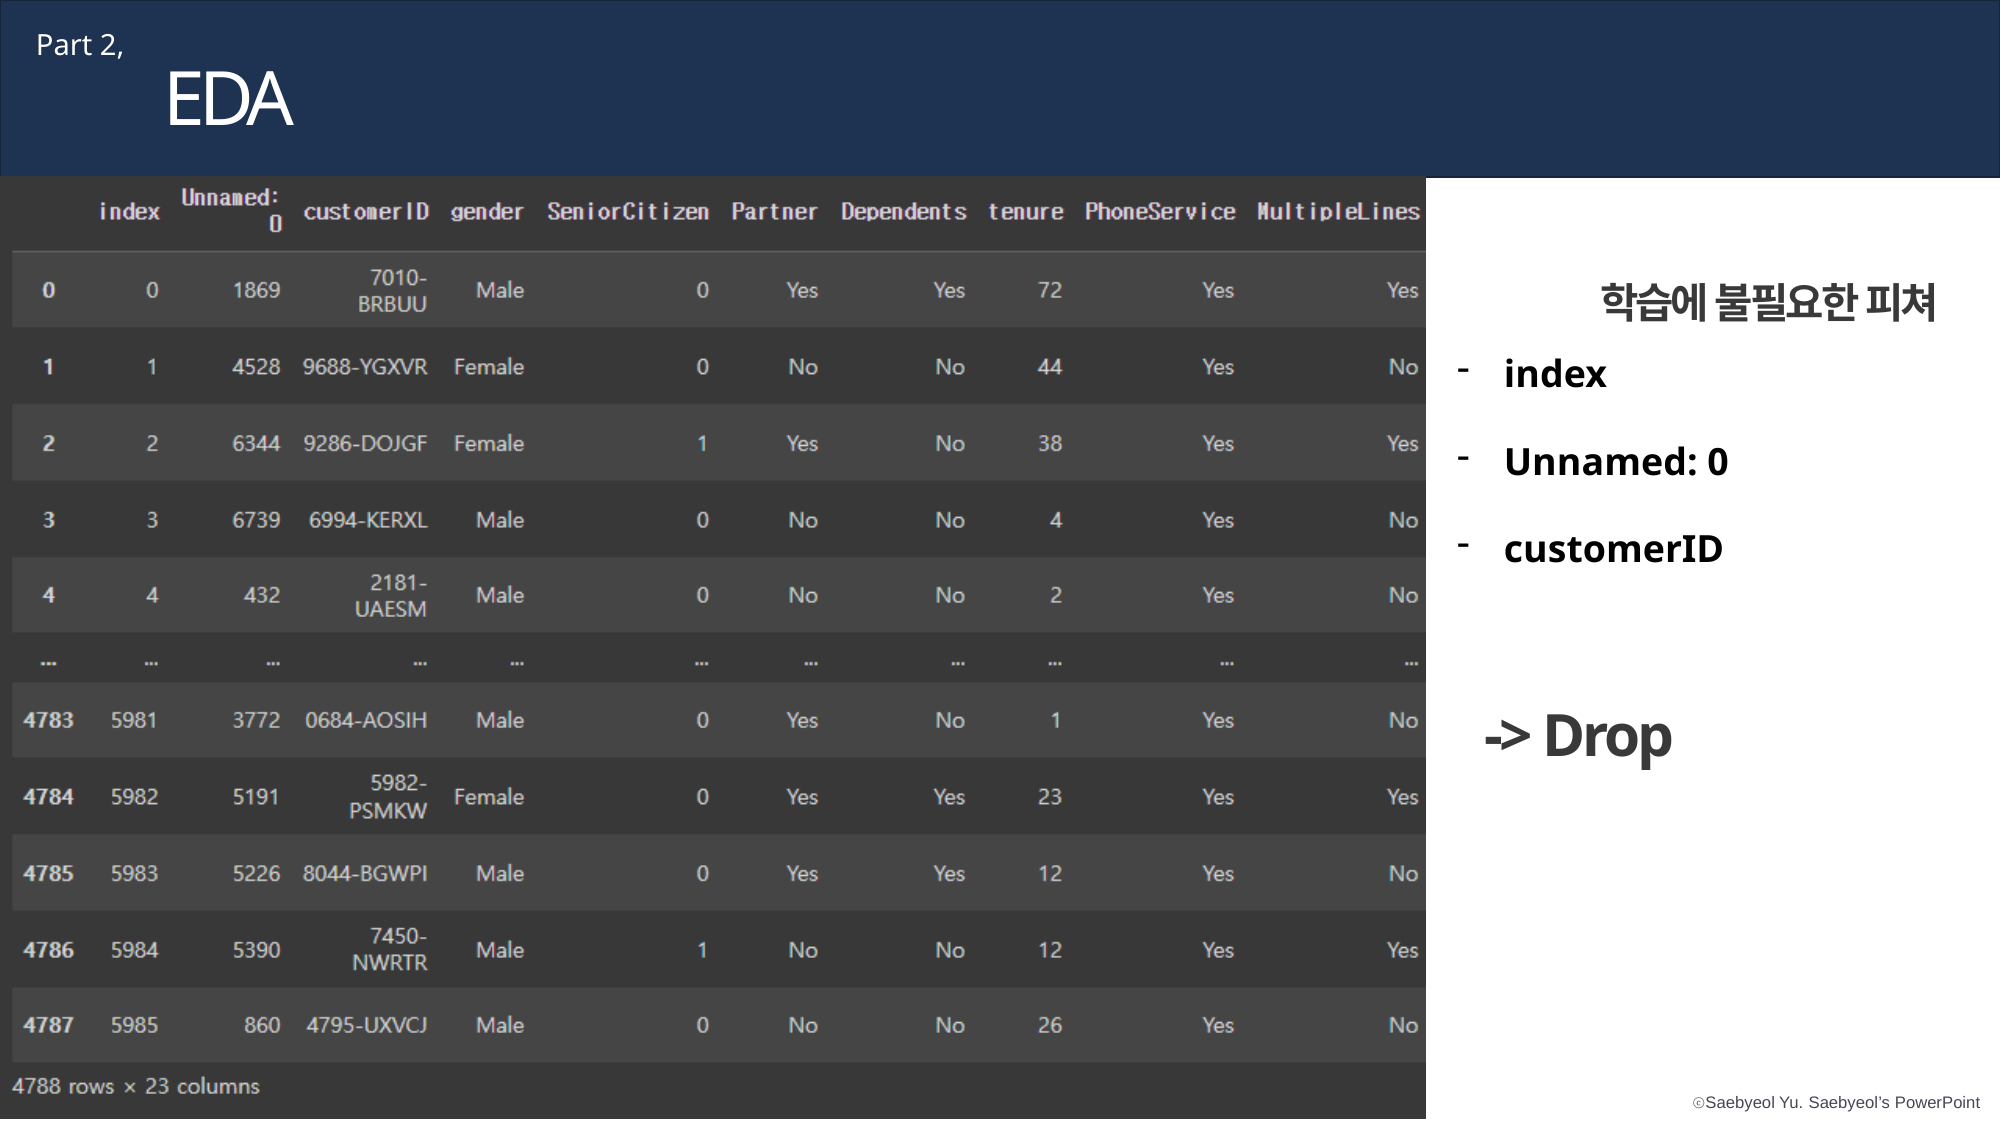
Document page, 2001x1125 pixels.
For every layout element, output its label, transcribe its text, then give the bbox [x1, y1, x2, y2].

picture [0, 176, 1426, 1120]
text_box Part 2, [21, 19, 147, 69]
text_box [0, 0, 2000, 178]
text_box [1426, 269, 2000, 780]
text_box EDA [149, 42, 323, 148]
